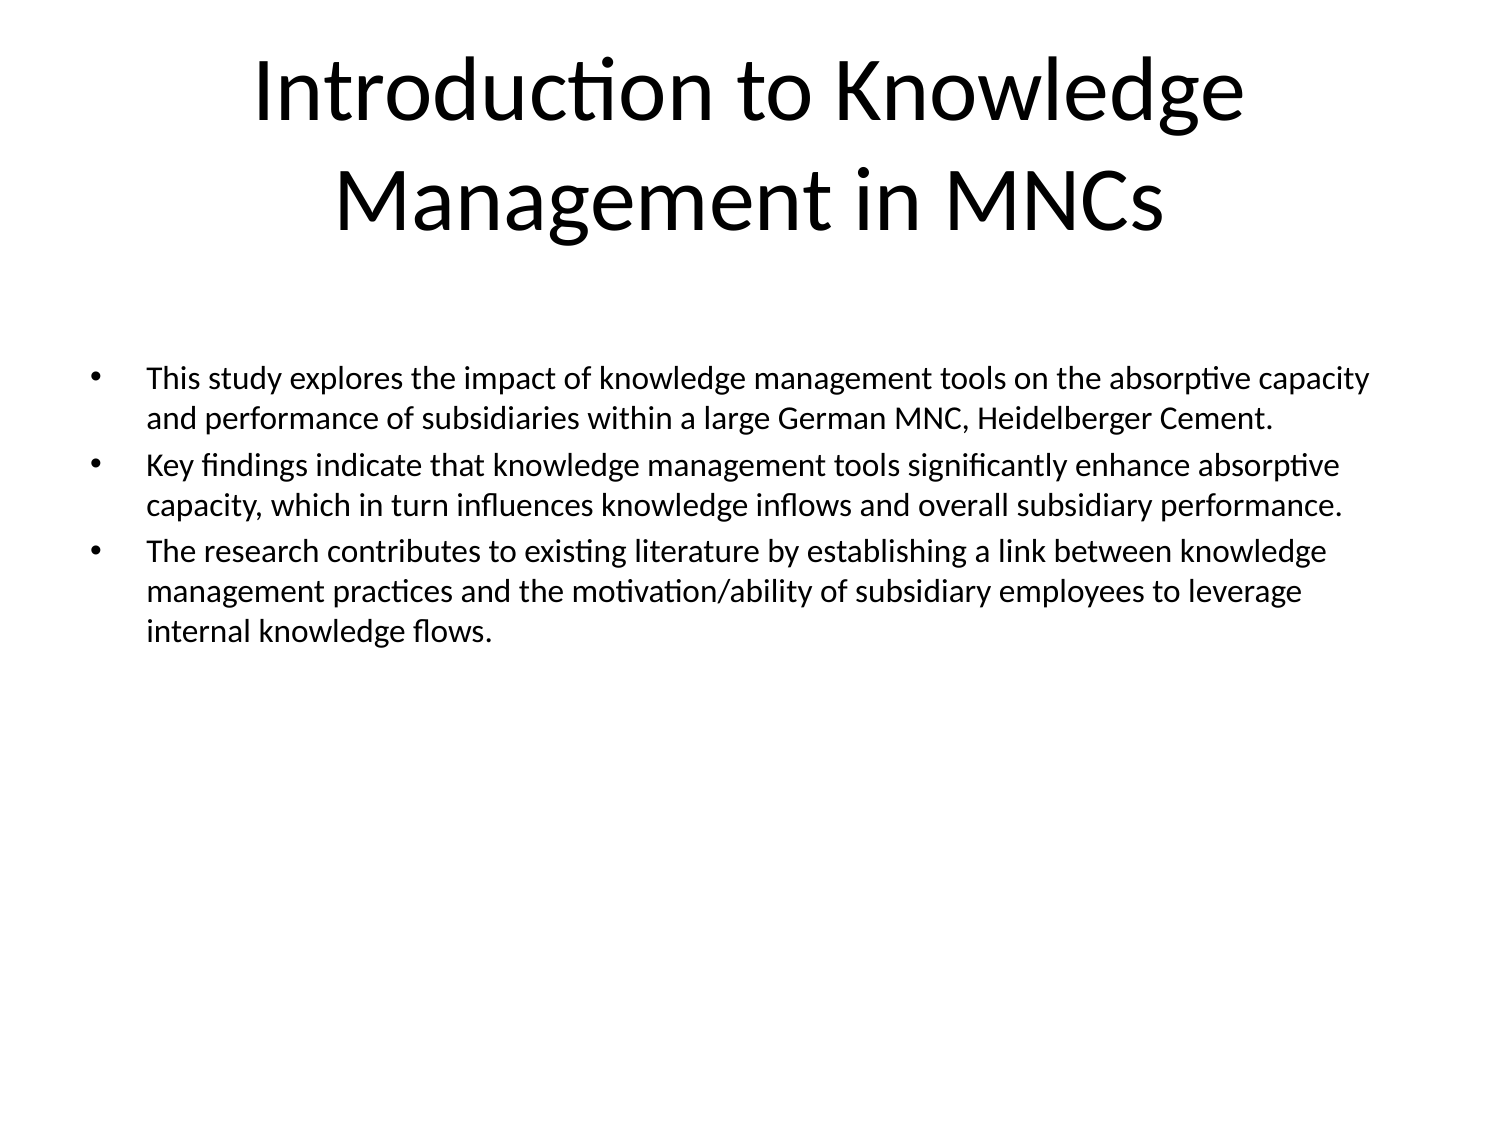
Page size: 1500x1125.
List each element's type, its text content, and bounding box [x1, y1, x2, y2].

list This study explores the impact of knowledge management tools on the absorptive capacity and performance of subsidiaries within a large German MNC, Heidelberger Cement. Key findings indicate that knowledge management tools significantly enhance absorptive capacity, which in turn influences knowledge inflows and overall subsidiary performance. The research contributes to existing literature by establishing a link between knowledge management practices and the motivation/ability of subsidiary employees to leverage internal knowledge flows. [75, 262, 1425, 1005]
title Introduction to Knowledge Management in MNCs [75, 45, 1425, 233]
